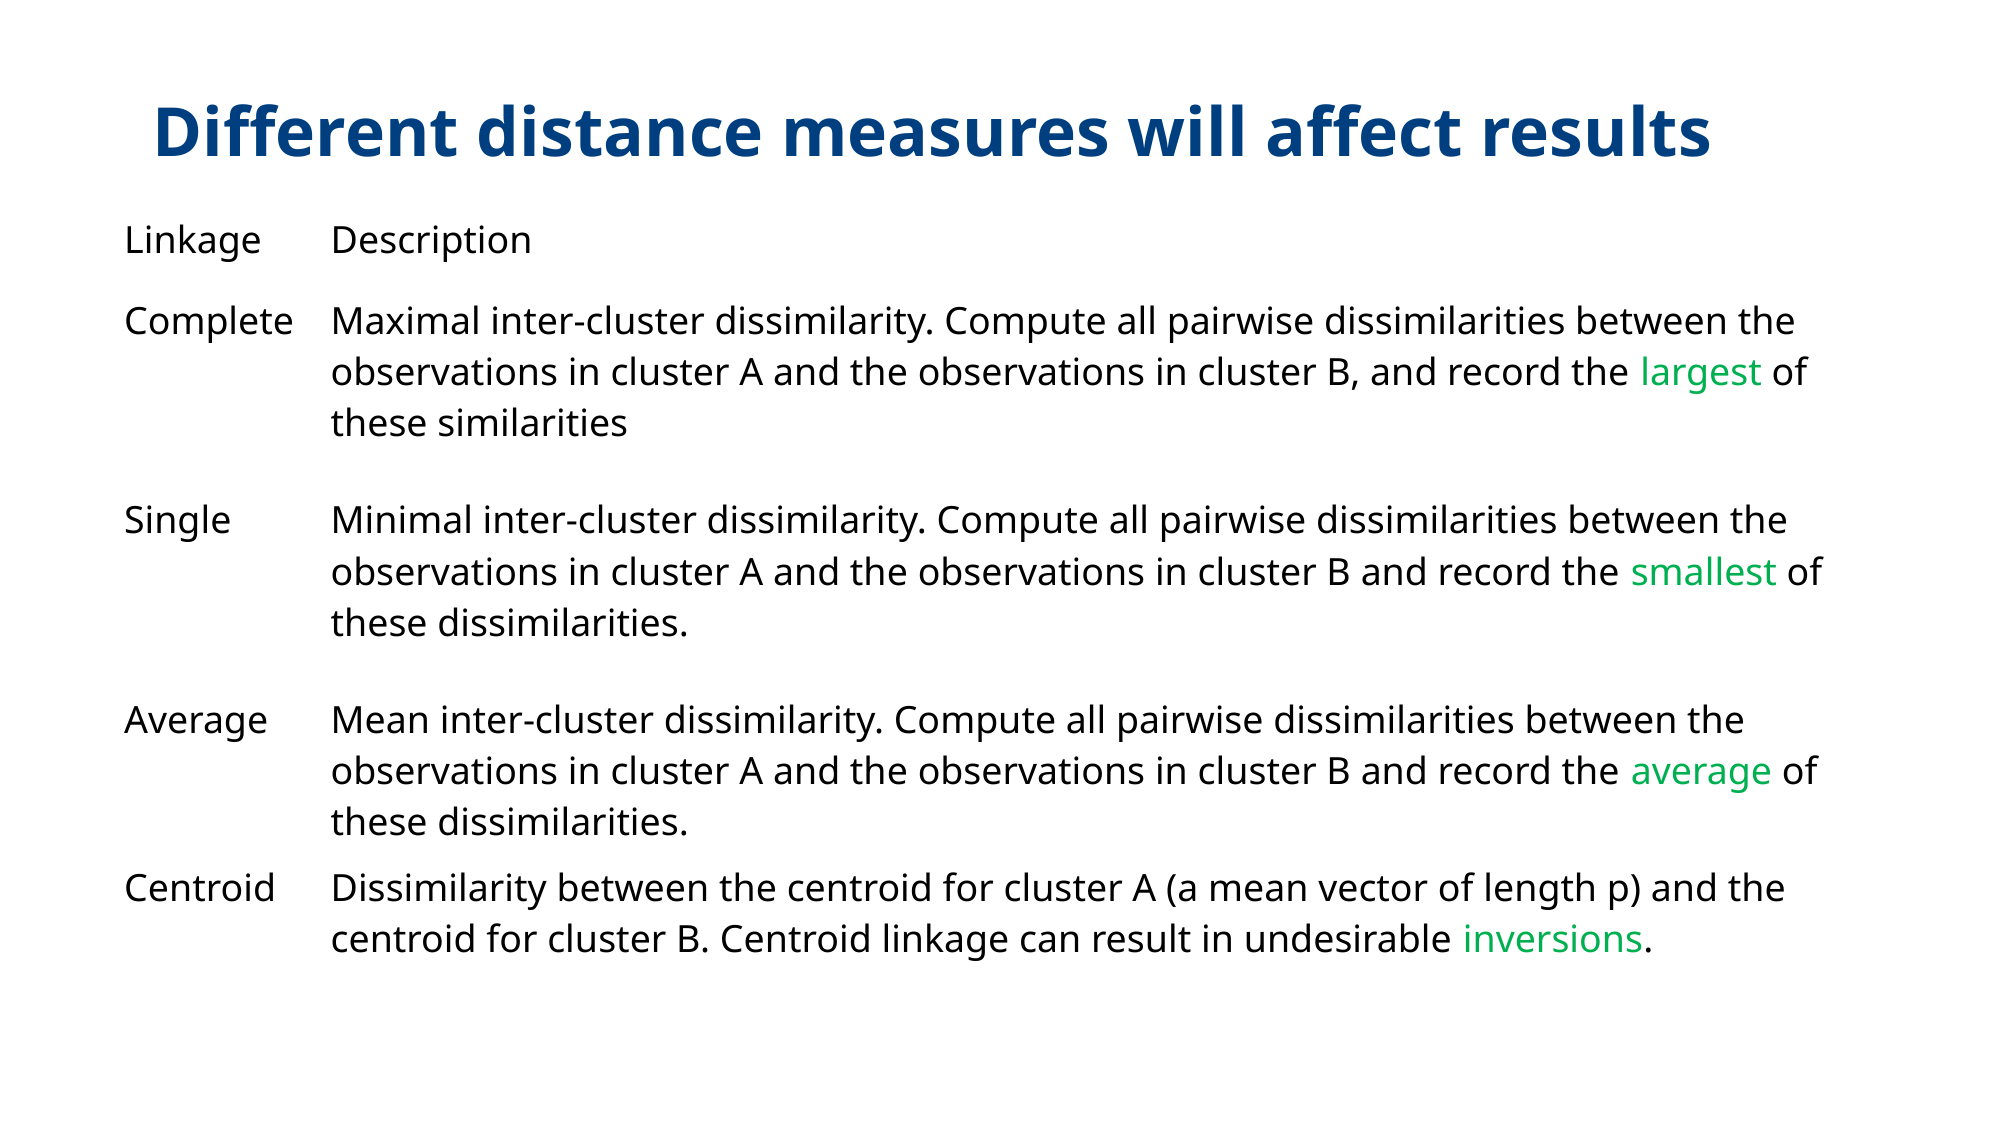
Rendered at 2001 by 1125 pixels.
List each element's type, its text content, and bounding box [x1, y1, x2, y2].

table_cell Mean inter-cluster dissimilarity. Compute all pairwise dissimilarities between the observations in cluster A and the observations in cluster B and record the average of these dissimilarities. [316, 686, 1891, 854]
table_cell Minimal inter-cluster dissimilarity. Compute all pairwise dissimilarities between the observations in cluster A and the observations in cluster B and record the smallest of these dissimilarities. [316, 487, 1891, 686]
table_cell Maximal inter-cluster dissimilarity. Compute all pairwise dissimilarities between the observations in cluster A and the observations in cluster B, and record the largest of these similarities [316, 287, 1891, 487]
table_header Description [316, 206, 1891, 287]
title Different distance measures will affect results [137, 59, 1863, 206]
table_cell Complete [109, 287, 316, 487]
table_cell Dissimilarity between the centroid for cluster A (a mean vector of length p) and the centroid for cluster B. Centroid linkage can result in undesirable inversions. [316, 854, 1891, 994]
table_cell Single [109, 487, 316, 686]
table_header Linkage [109, 206, 316, 287]
table_cell Average [109, 686, 316, 854]
table_cell Centroid [109, 854, 316, 994]
